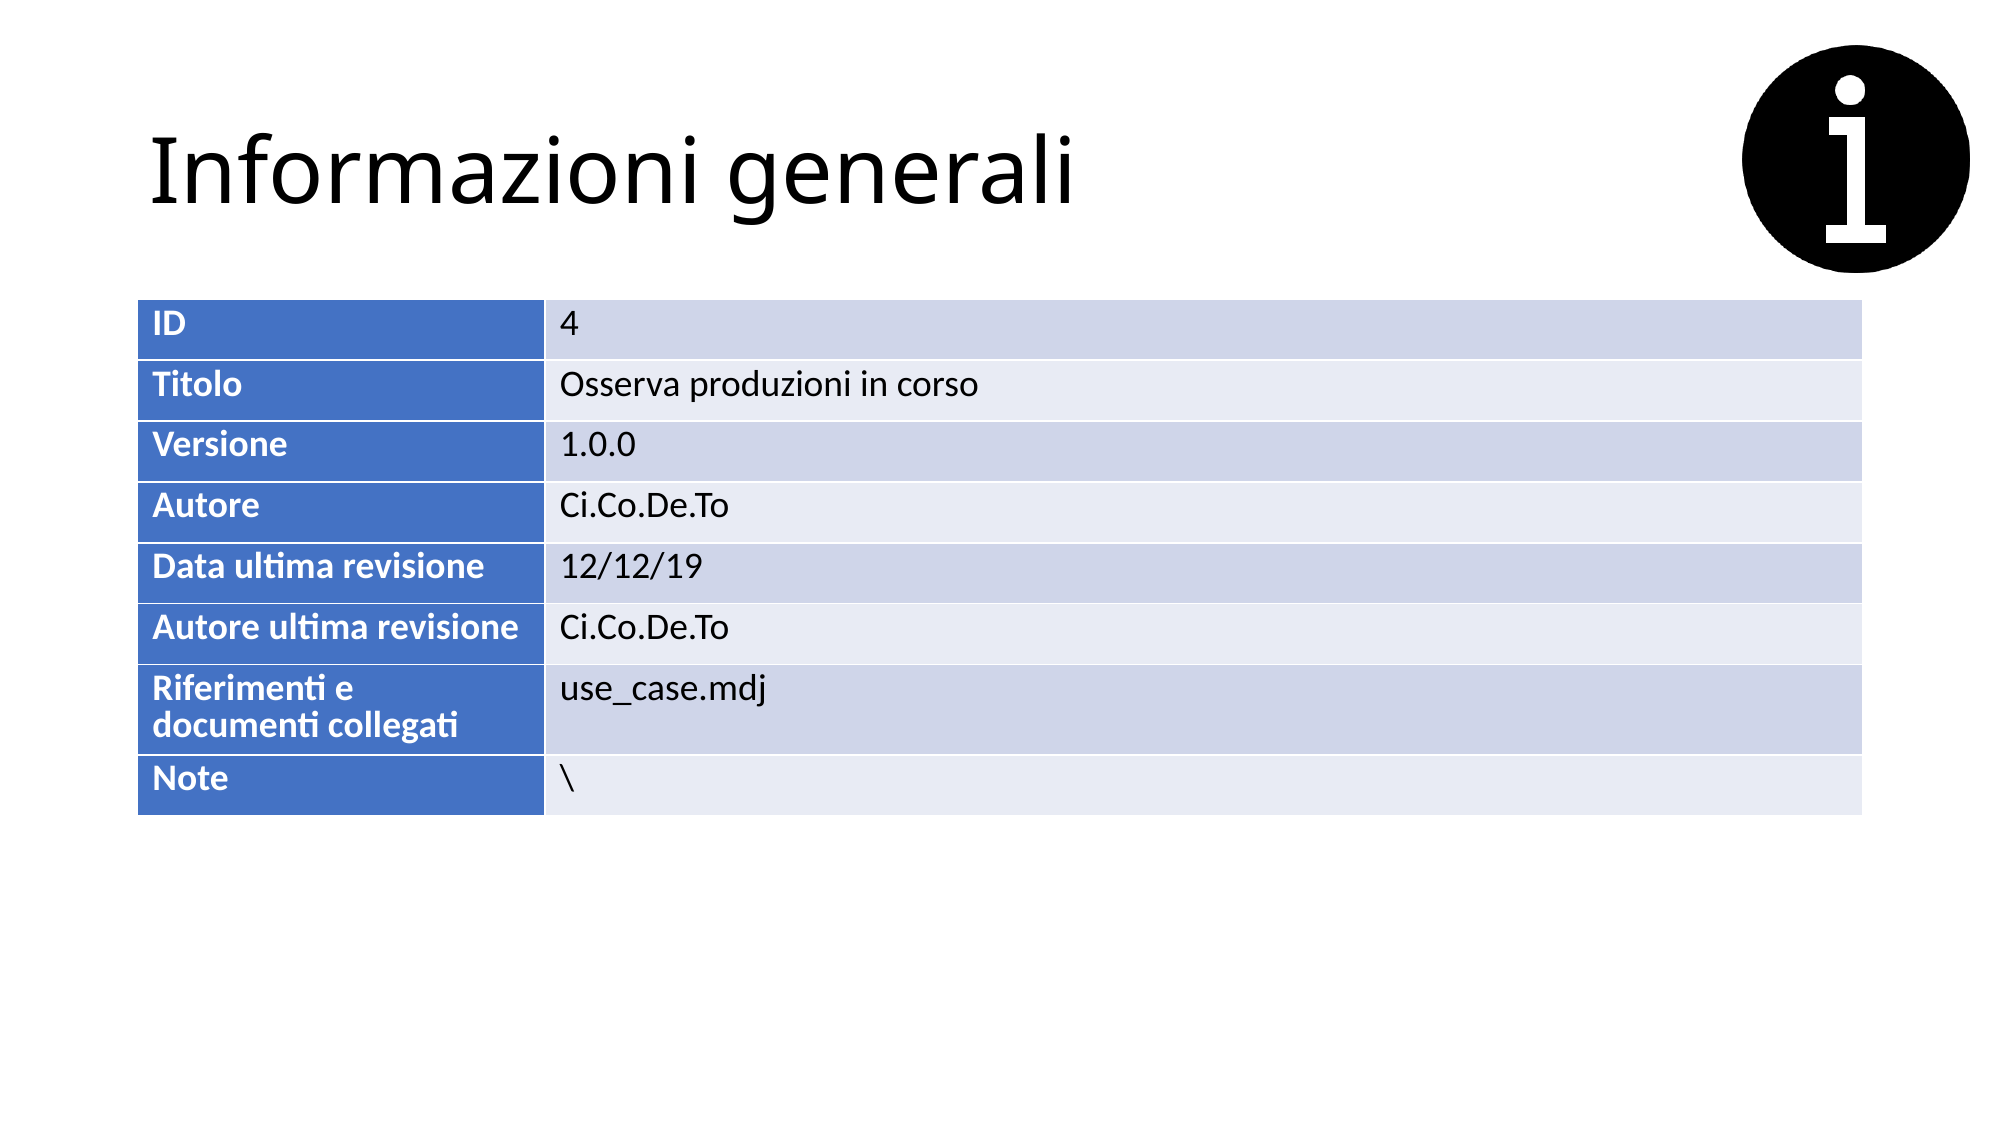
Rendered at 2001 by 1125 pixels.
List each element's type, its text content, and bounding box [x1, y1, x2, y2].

picture [1712, 15, 2000, 303]
table_cell 12/12/19 [546, 544, 1862, 603]
table_header 4 [546, 300, 1862, 359]
title Informazioni generali [134, 64, 1712, 283]
table_cell Riferimenti e documenti collegati [138, 665, 544, 754]
table_header ID [138, 300, 544, 359]
table_cell use_case.mdj [546, 665, 1862, 754]
table_cell Versione [138, 422, 544, 481]
table_cell Titolo [138, 361, 544, 420]
table_cell Data ultima revisione [138, 544, 544, 603]
table_cell Autore ultima revisione [138, 604, 544, 664]
table_cell Ci.Co.De.To [546, 483, 1862, 542]
table_cell Osserva produzioni in corso [546, 361, 1862, 420]
table_cell Autore [138, 483, 544, 542]
table_cell Note [138, 756, 544, 815]
table_cell 1.0.0 [546, 422, 1862, 481]
table_cell Ci.Co.De.To [546, 604, 1862, 664]
table_cell \ [546, 756, 1862, 815]
